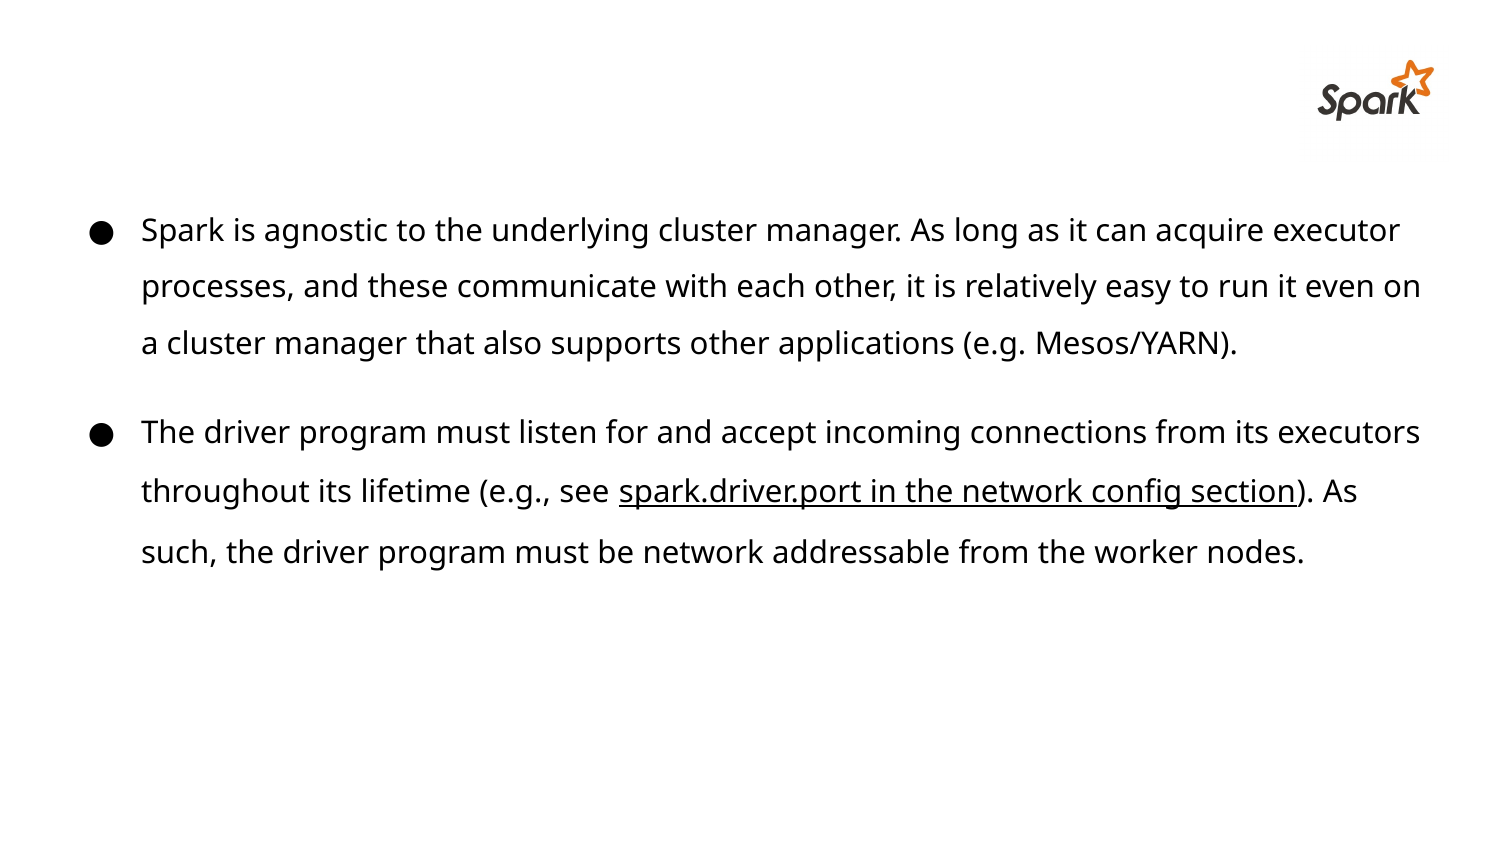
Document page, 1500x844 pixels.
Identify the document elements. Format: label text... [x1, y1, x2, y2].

list Spark is agnostic to the underlying cluster manager. As long as it can acquire executor processes, and these communicate with each other, it is relatively easy to run it even on a cluster manager that also supports other applications (e.g. Mesos/YARN). The driver program must listen for and accept incoming connections from its executors throughout its lifetime (e.g., see spark.driver.port in the network config section). As such, the driver program must be network addressable from the worker nodes. [51, 176, 1449, 750]
picture [1299, 45, 1450, 162]
